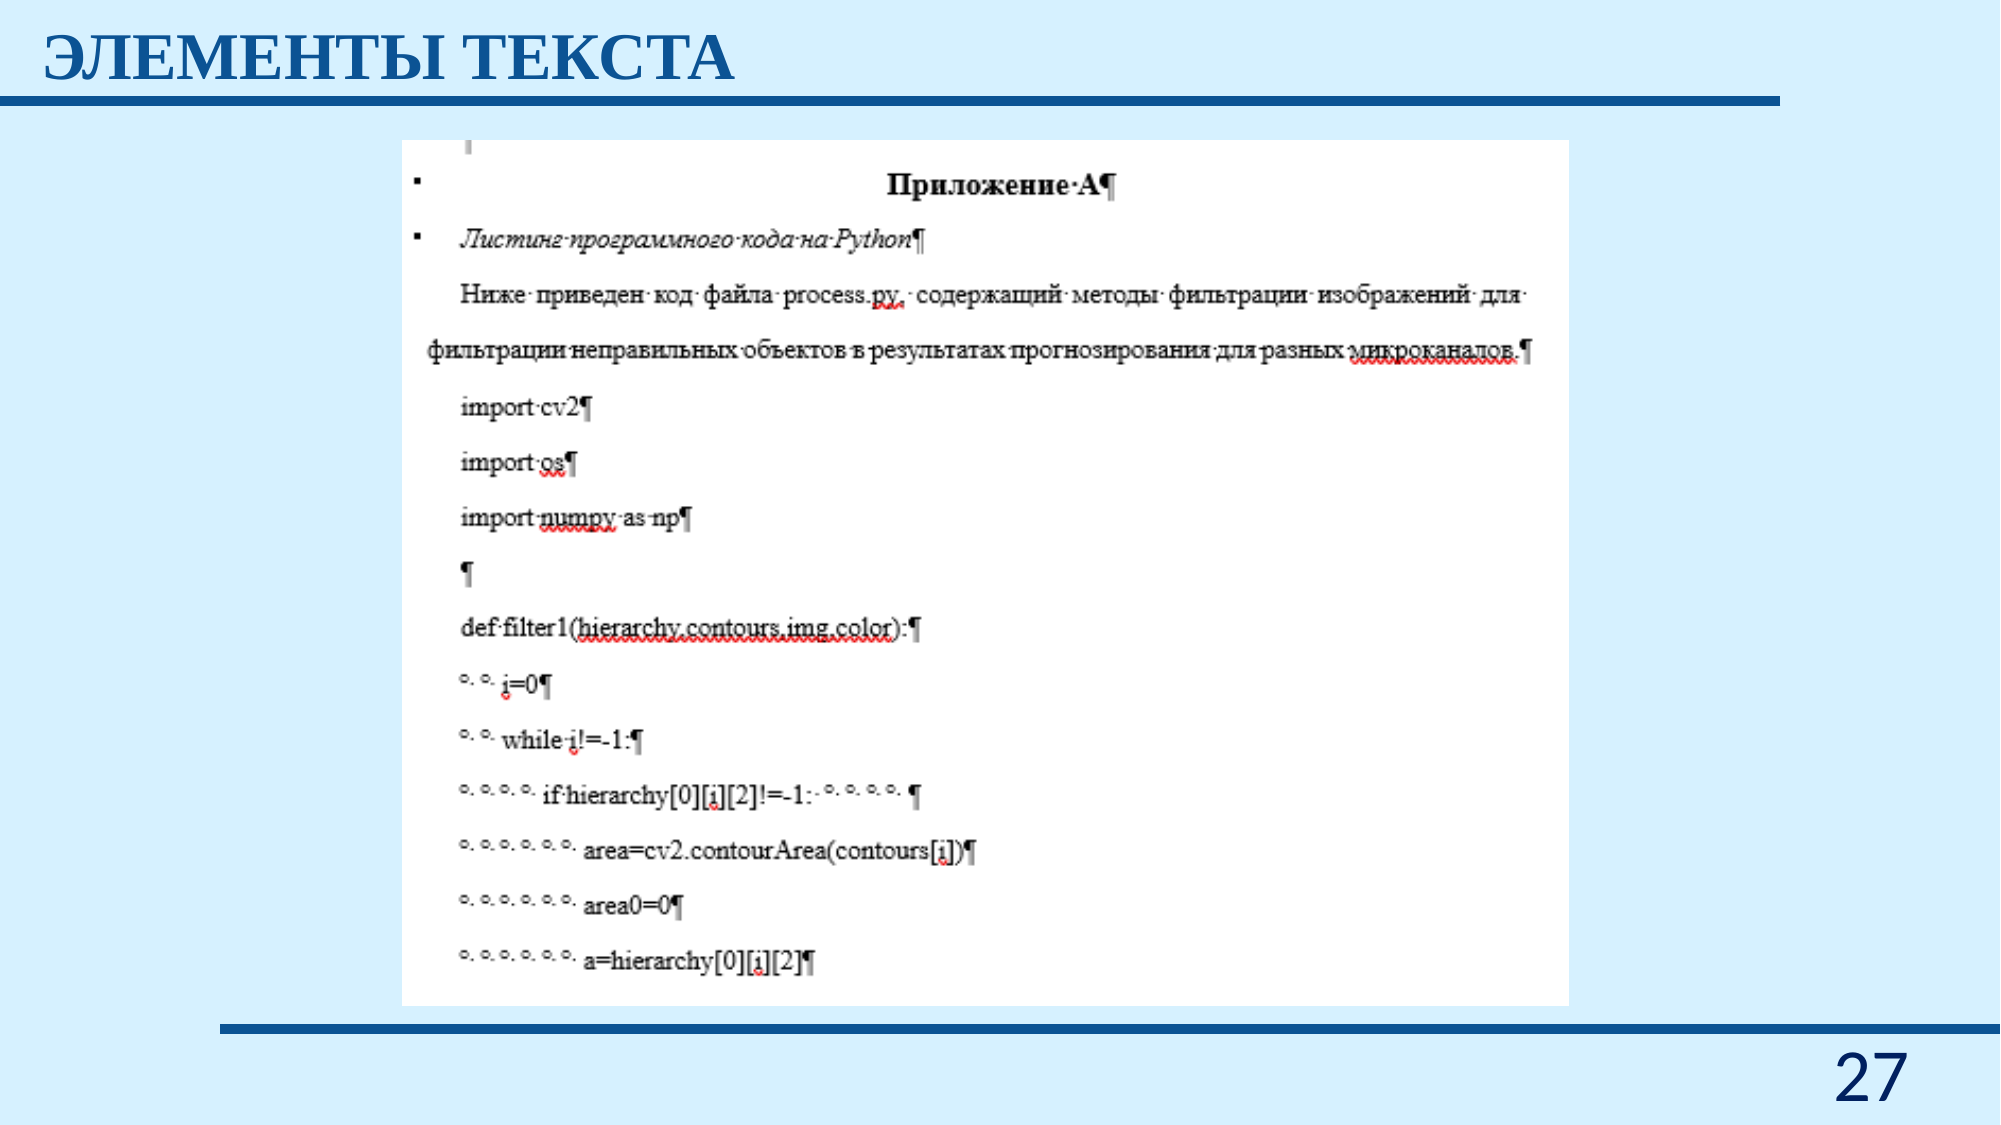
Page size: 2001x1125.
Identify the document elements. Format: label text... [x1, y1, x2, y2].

slide_number 27 [1475, 1041, 1925, 1102]
picture [402, 140, 1569, 1006]
text_box ЭЛЕМЕНТЫ ТЕКСТА [26, 0, 1029, 101]
